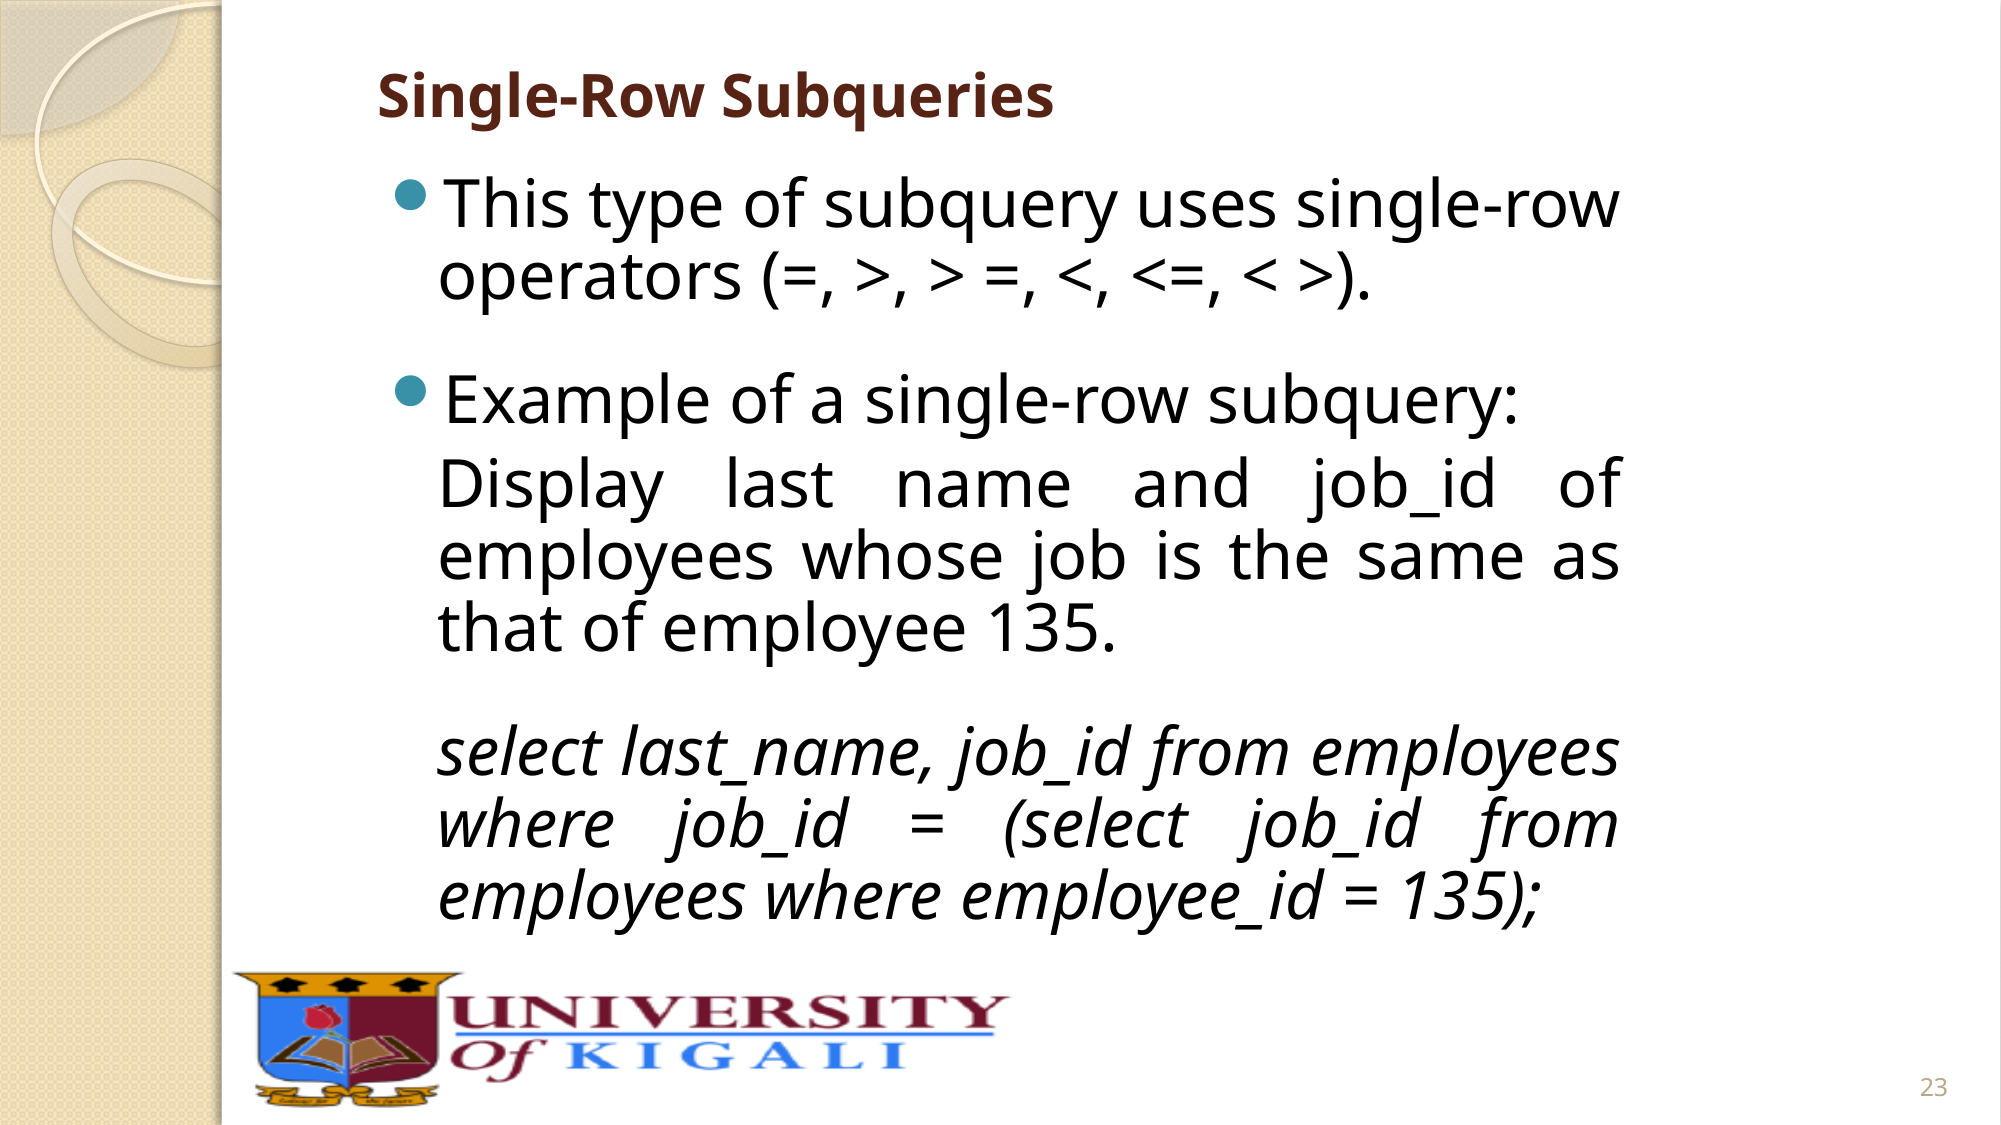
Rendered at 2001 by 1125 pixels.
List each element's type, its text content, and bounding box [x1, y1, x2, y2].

list This type of subquery uses single-row operators (=, >, > =, <, <=, < >). Example of a single-row subquery: Display last name and job_id of employees whose job is the same as that of employee 135. select last_name, job_id from employees where job_id = (select job_id from employees where employee_id = 135); [362, 162, 1638, 1000]
slide_number 23 [1883, 1034, 1984, 1113]
title Single-Row Subqueries [362, 50, 1638, 138]
